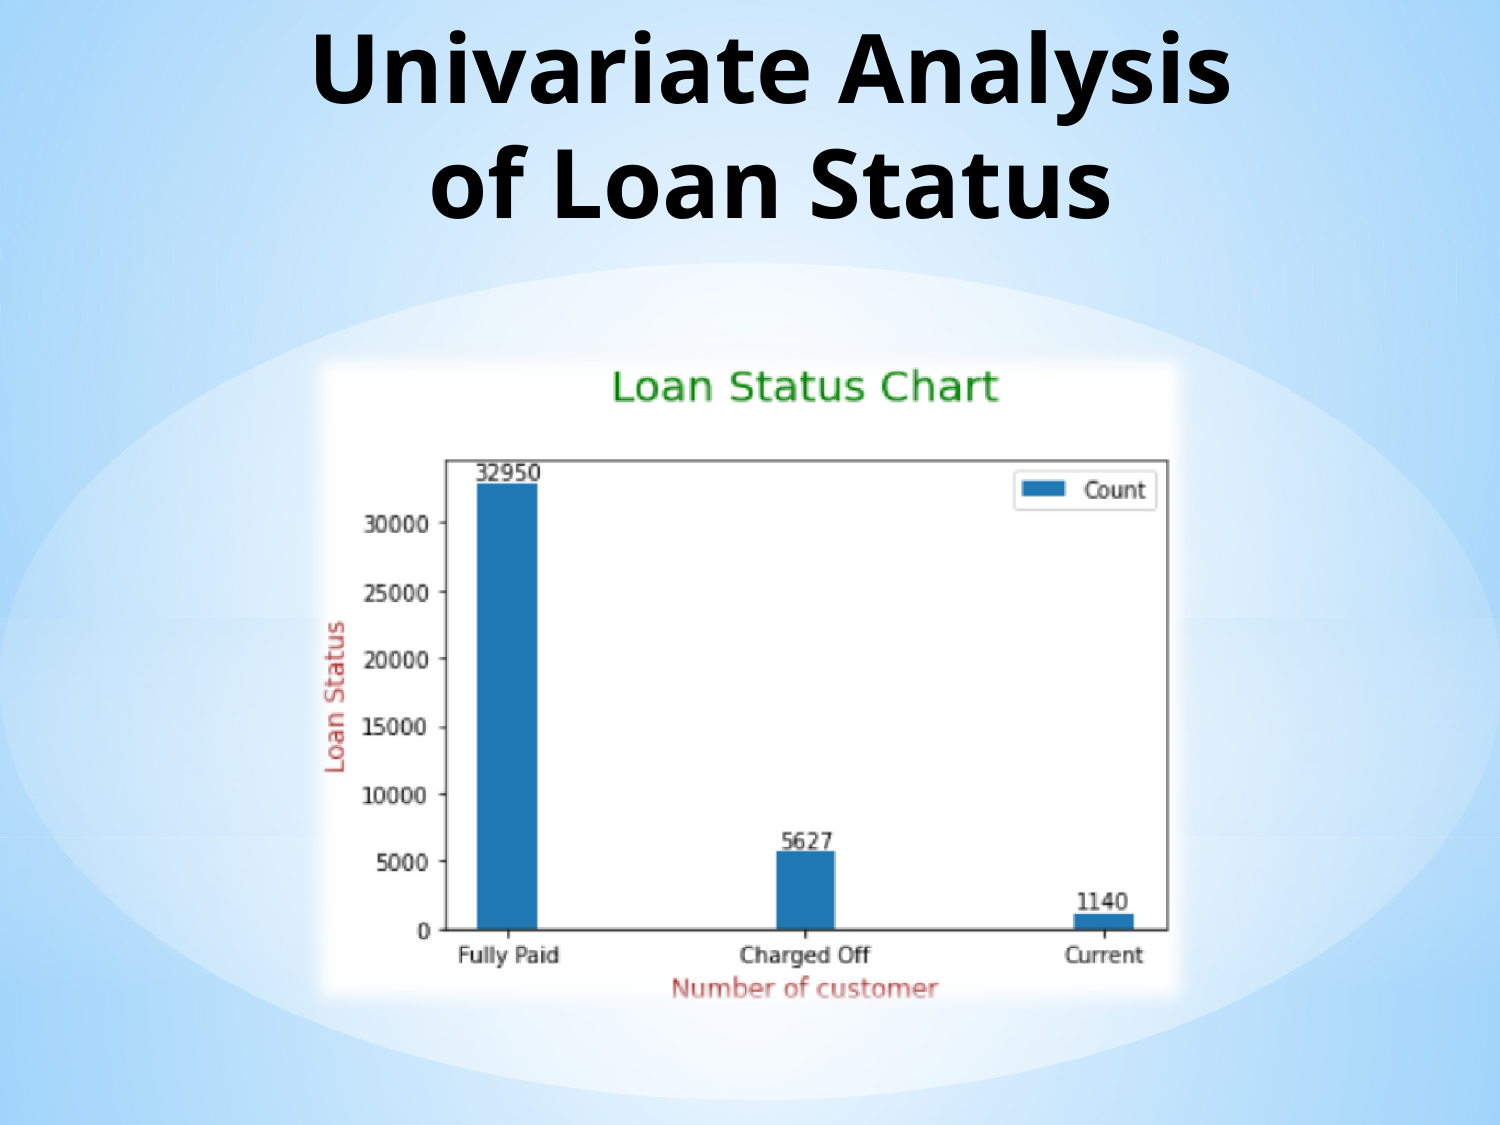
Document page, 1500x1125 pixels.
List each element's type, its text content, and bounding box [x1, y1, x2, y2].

title Univariate Analysis of Loan Status [107, 0, 1434, 344]
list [301, 343, 1198, 1015]
